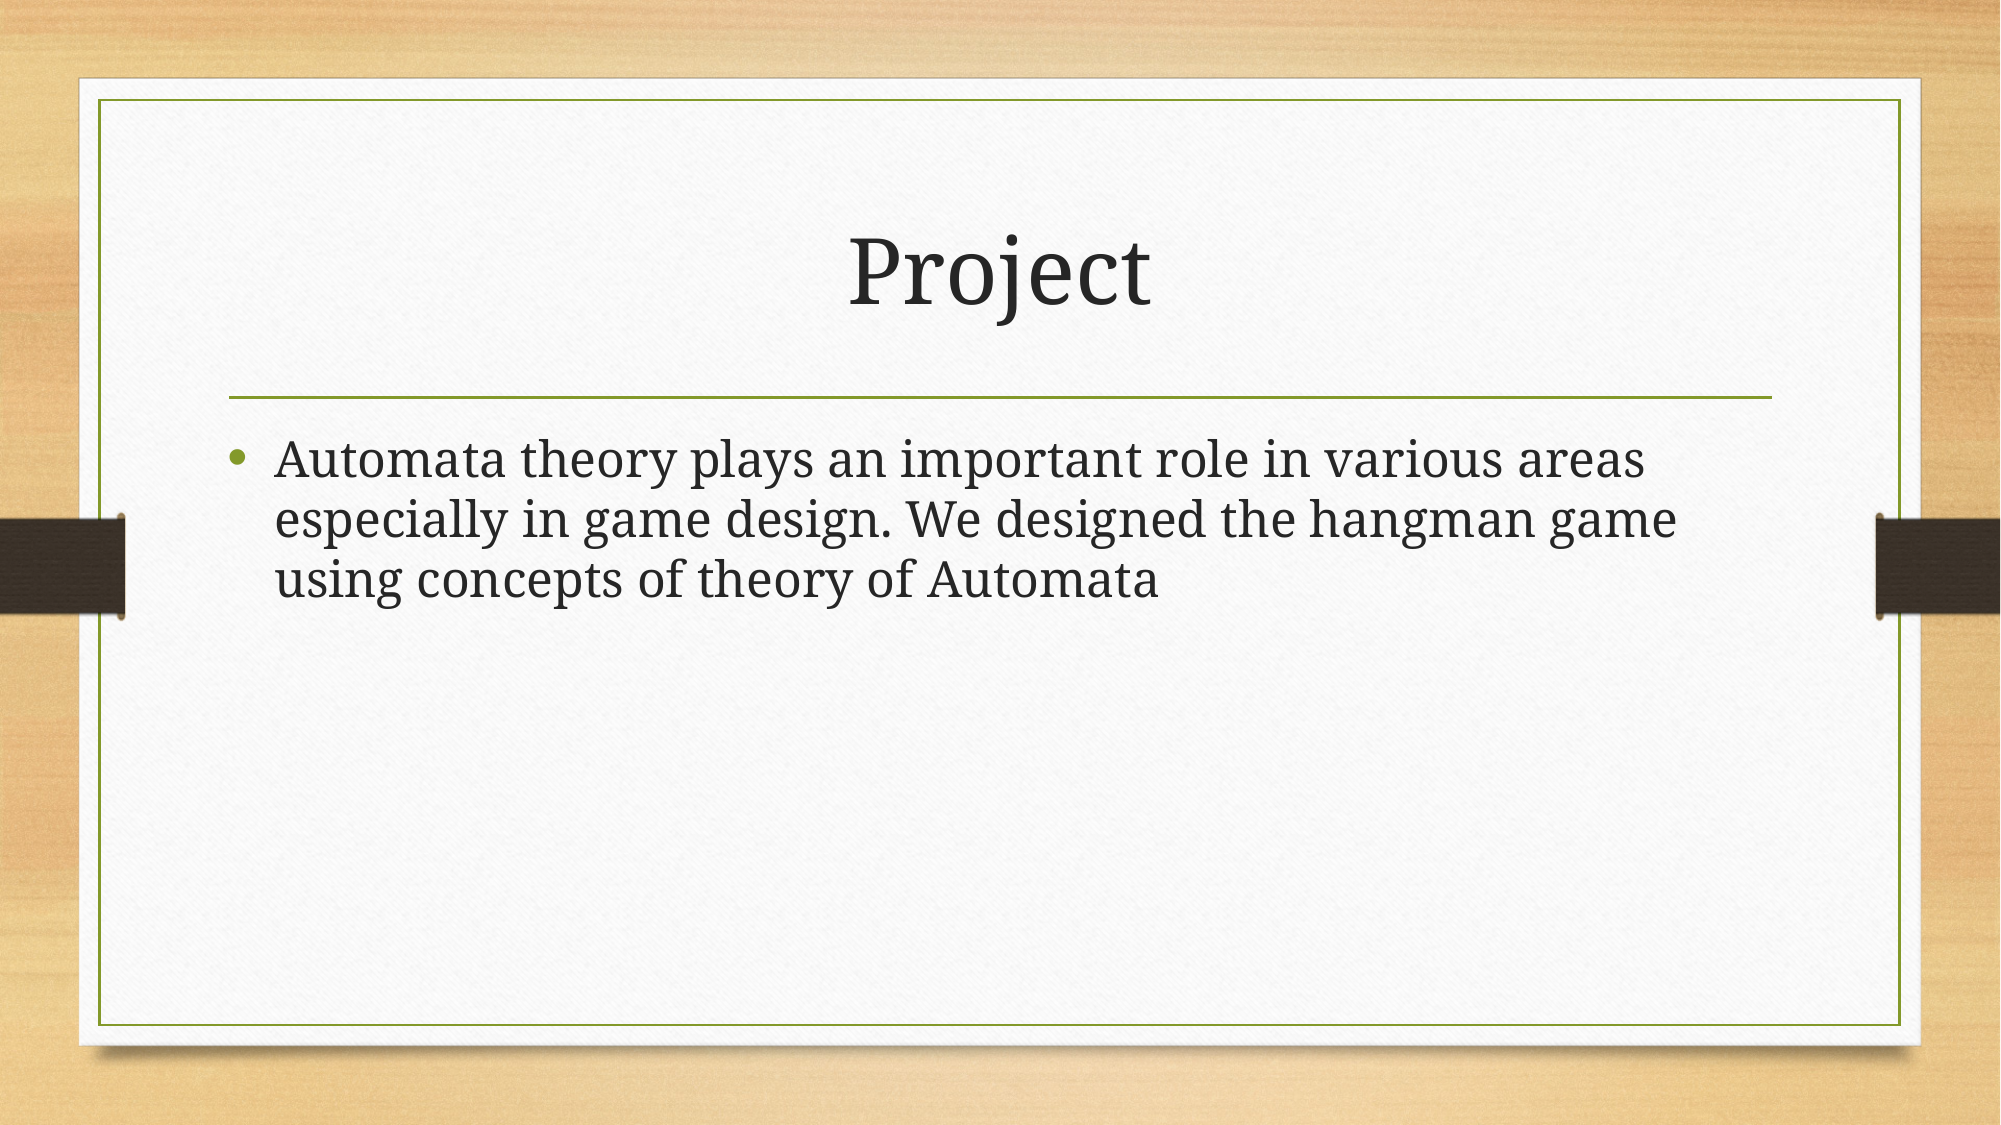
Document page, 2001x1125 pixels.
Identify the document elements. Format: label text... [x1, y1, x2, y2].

title Project [212, 161, 1788, 375]
list Automata theory plays an important role in various areas especially in game design. We designed the hangman game using concepts of theory of Automata [212, 419, 1788, 964]
picture [0, 0, 2001, 1125]
